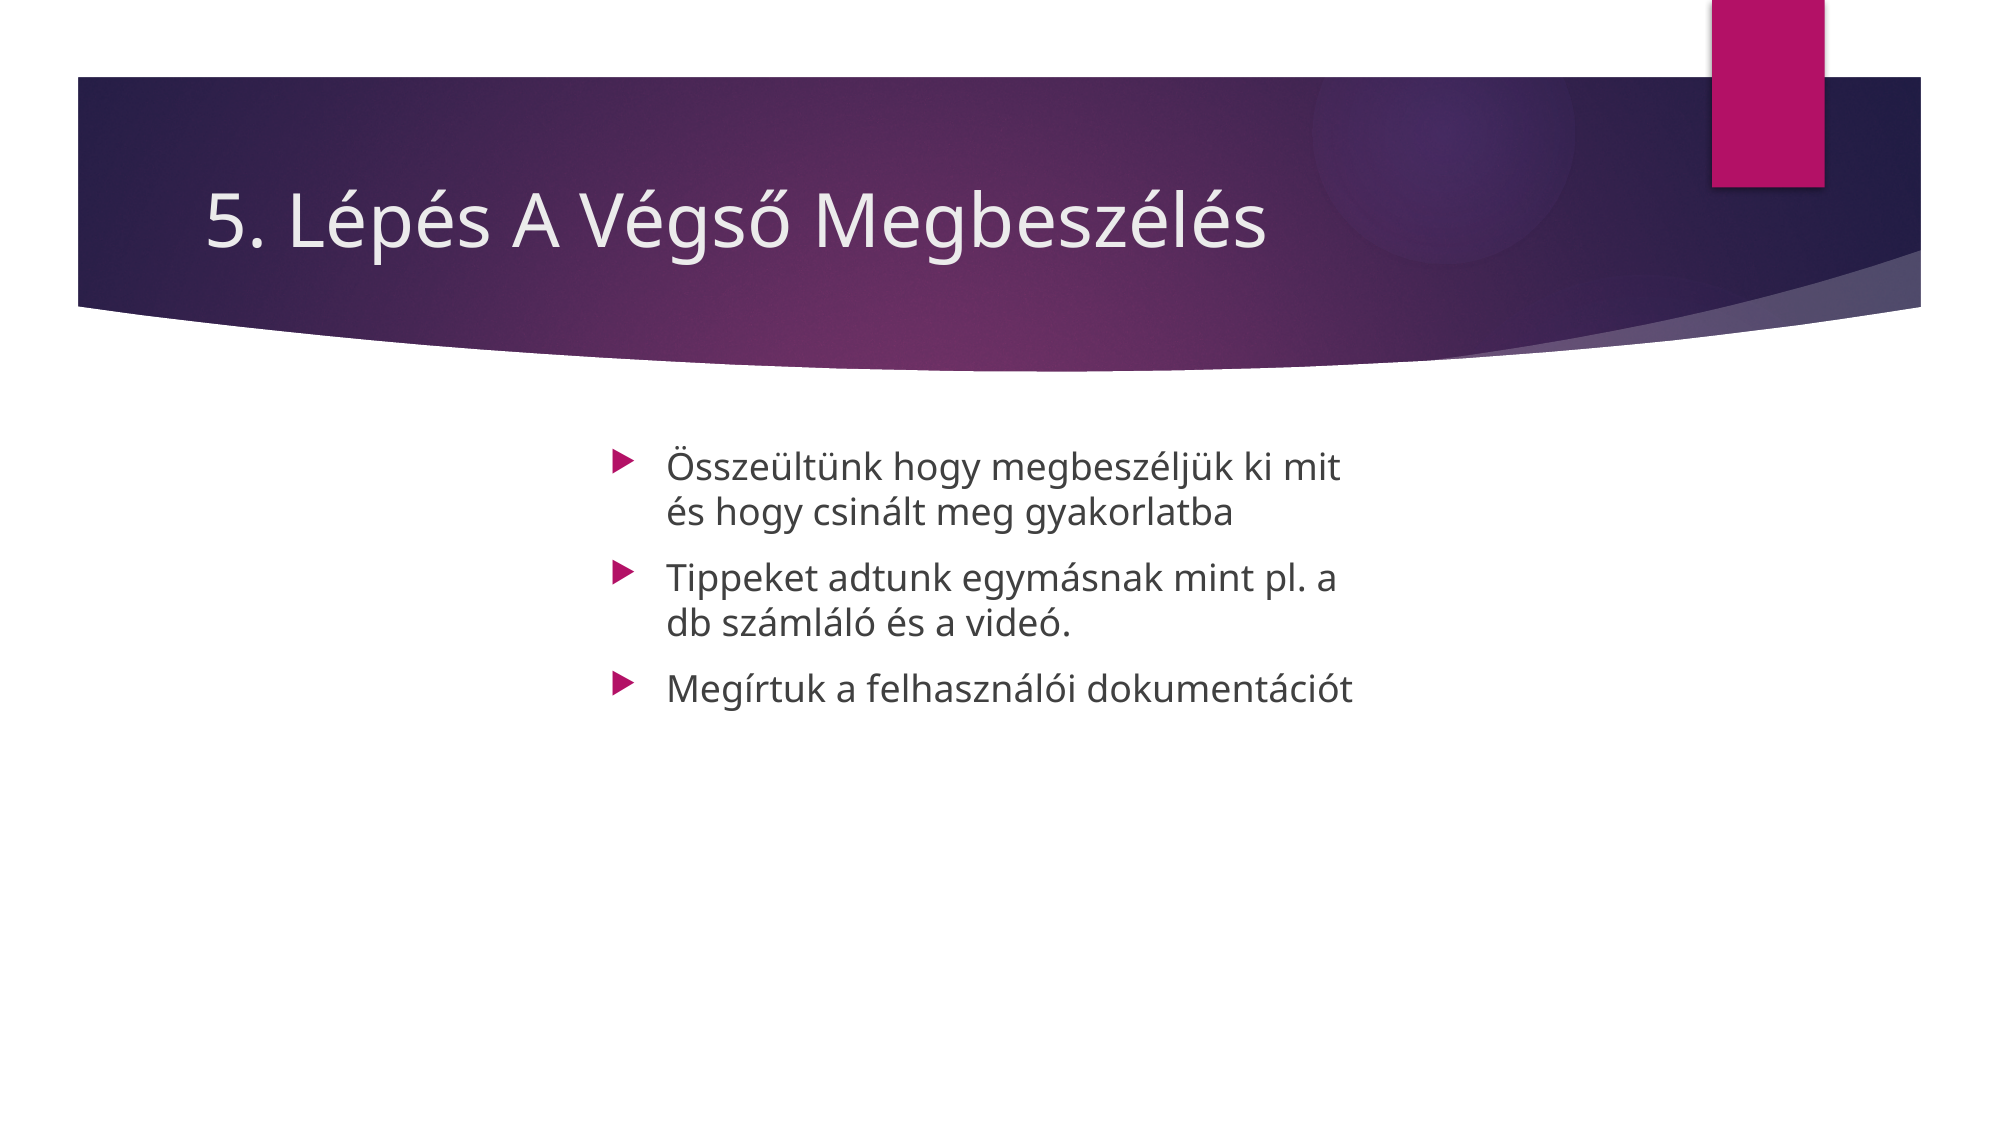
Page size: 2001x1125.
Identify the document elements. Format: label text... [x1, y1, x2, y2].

title 5. Lépés A Végső Megbeszélés [189, 159, 1627, 276]
list Összeültünk hogy megbeszéljük ki mit és hogy csinált meg gyakorlatba Tippeket adtunk egymásnak mint pl. a db számláló és a videó. Megírtuk a felhasználói dokumentációt [594, 435, 1406, 996]
